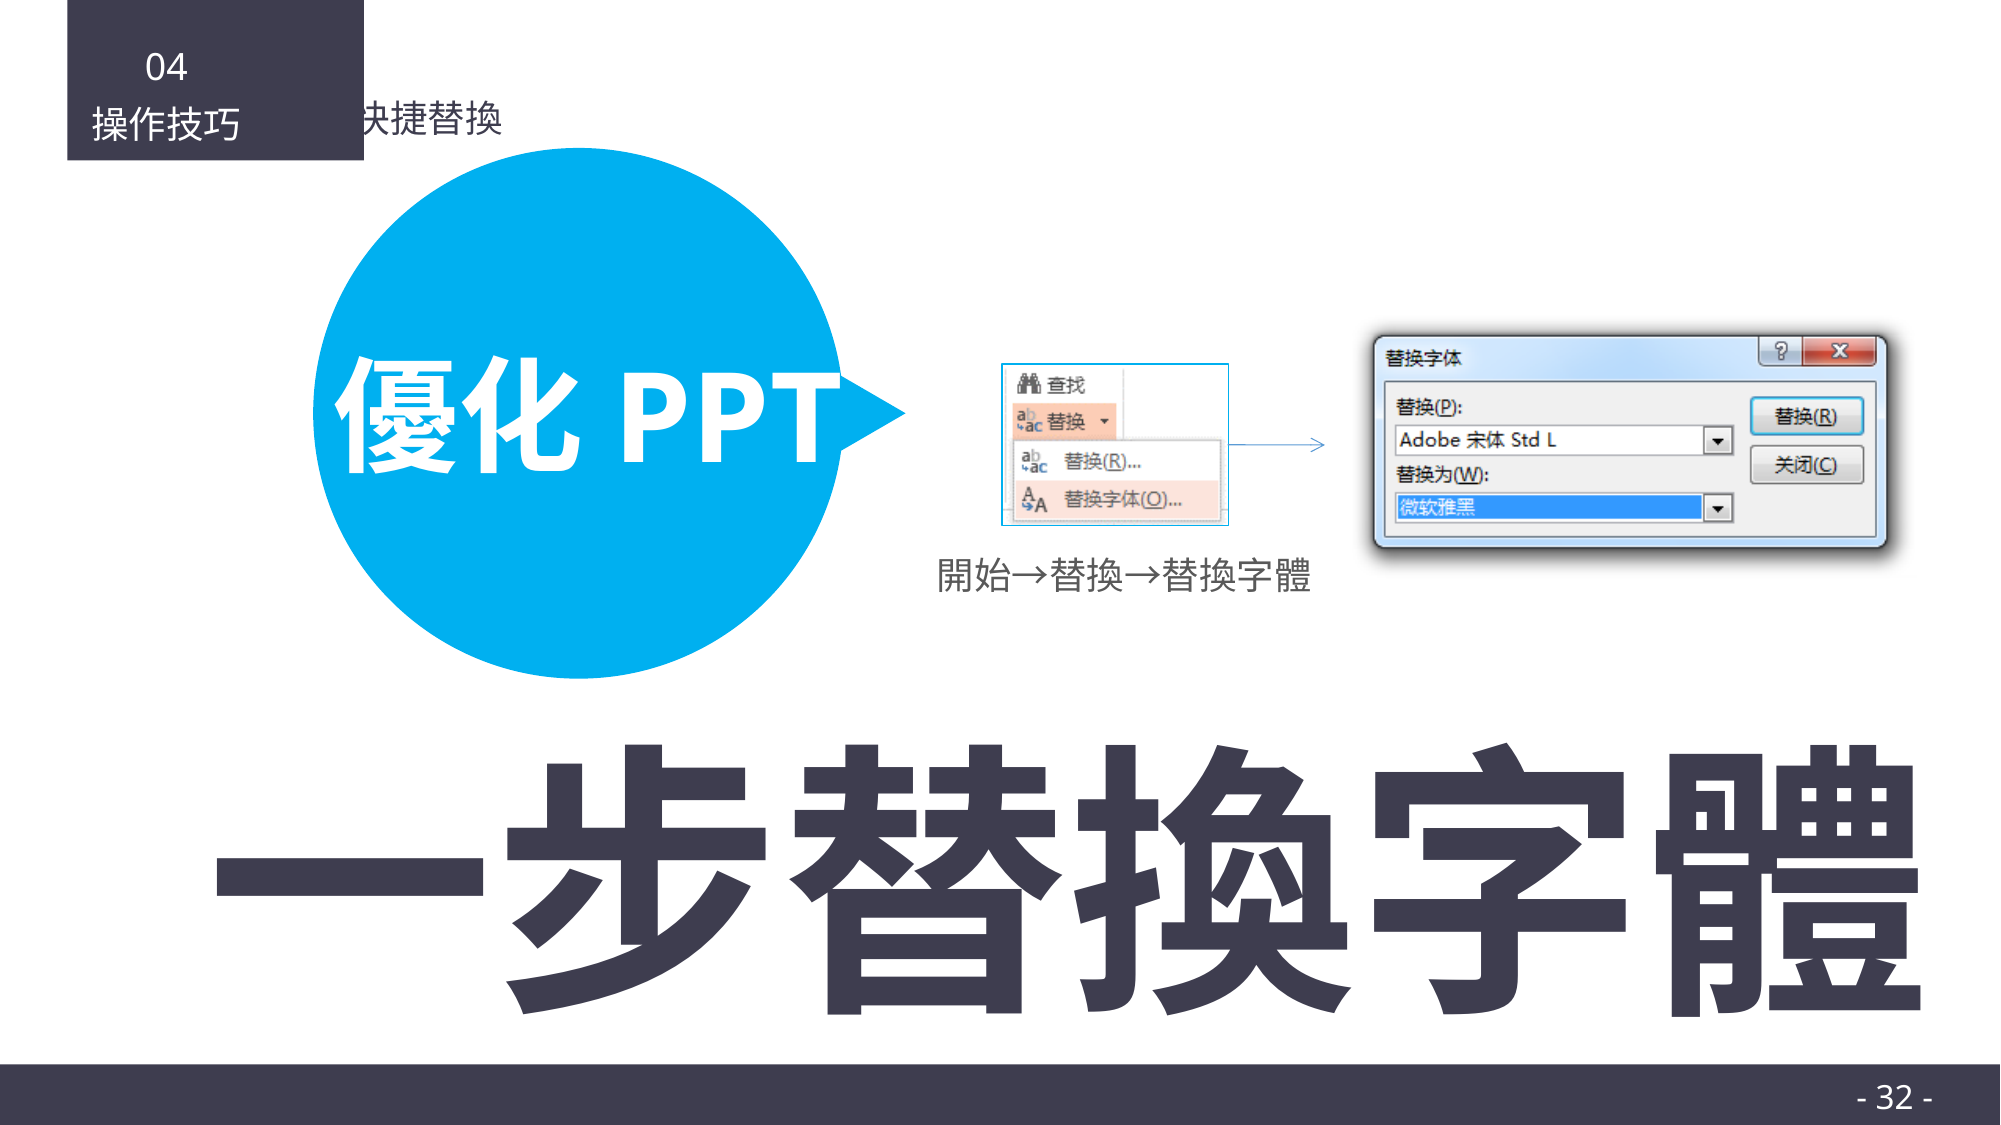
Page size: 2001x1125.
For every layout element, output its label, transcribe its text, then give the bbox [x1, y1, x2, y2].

text_box 4.4 快捷替換 [273, 87, 928, 148]
text_box [1233, 437, 1325, 453]
text_box 開始→替換→替換字體 [921, 544, 1327, 605]
picture [1342, 304, 1925, 586]
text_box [312, 147, 906, 679]
text_box 04 操作技巧 [67, 21, 266, 154]
text_box 一步替換字體 [191, 694, 1947, 1055]
picture [1004, 366, 1227, 524]
